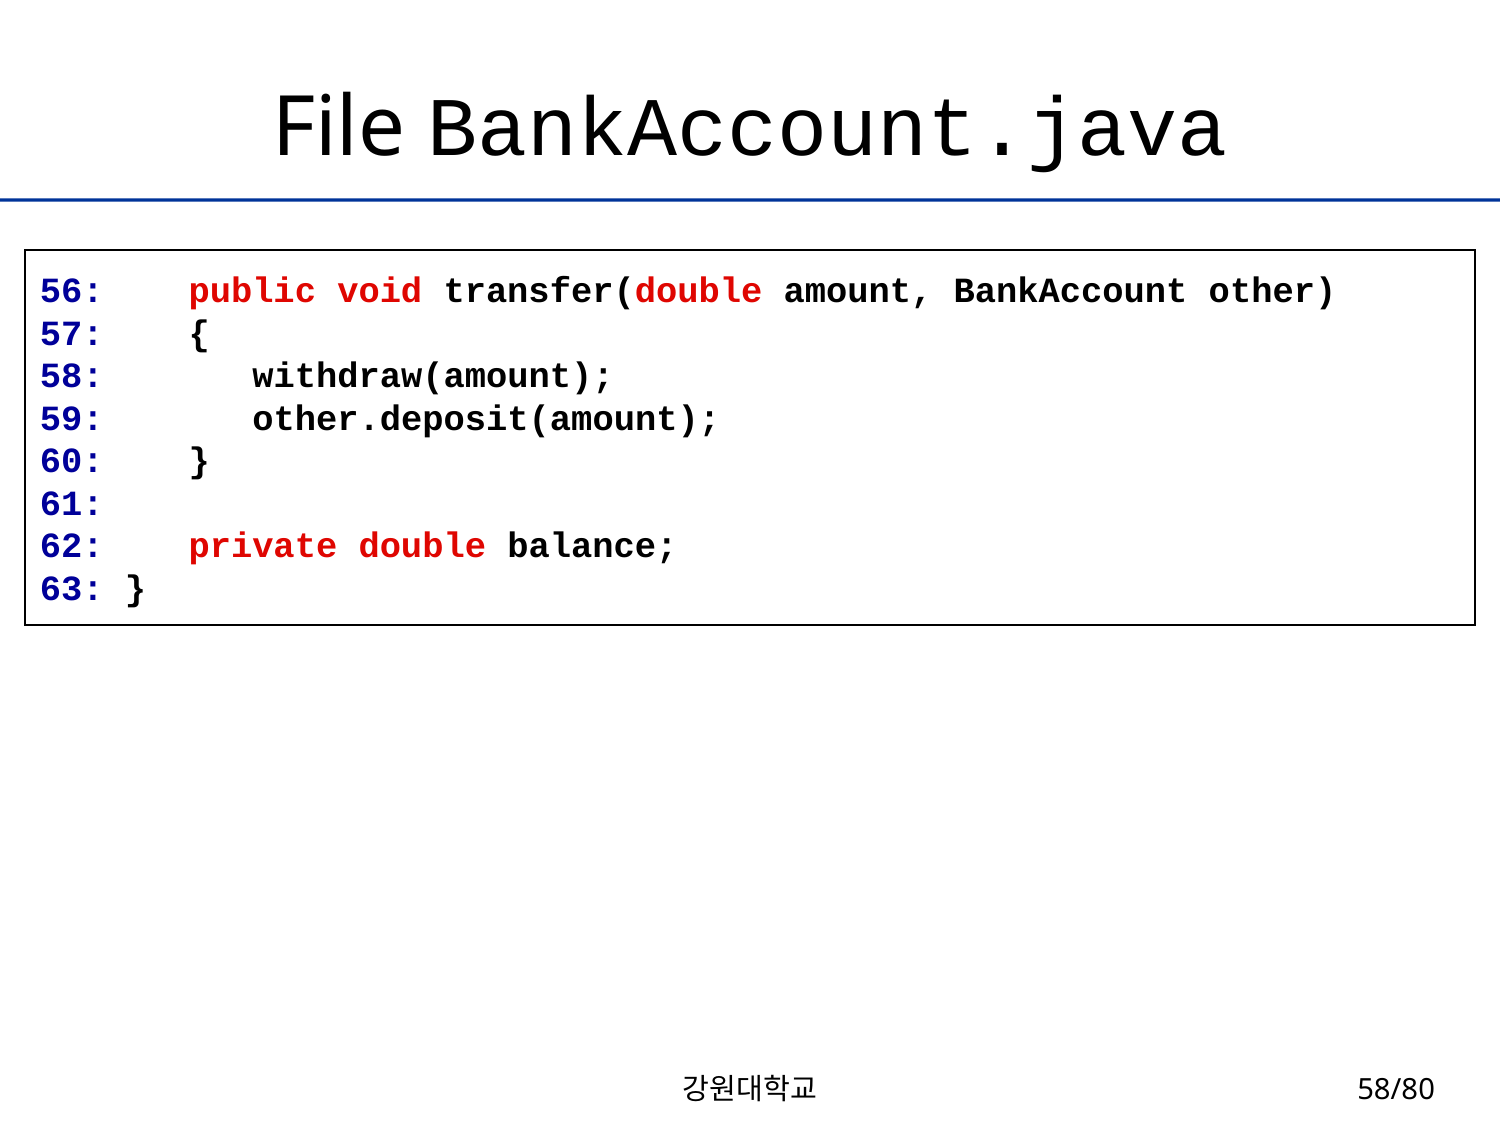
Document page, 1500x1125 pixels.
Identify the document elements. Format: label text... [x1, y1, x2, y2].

footer 강원대학교 [512, 1062, 988, 1103]
title File BankAccount.java [74, 44, 1426, 201]
text_box 56: public void transfer(double amount, BankAccount other) 57: { 58: withdraw(amount); 59: other.deposit(amount); 60: } 61: 62: private double balance; 63: } [24, 249, 1475, 625]
